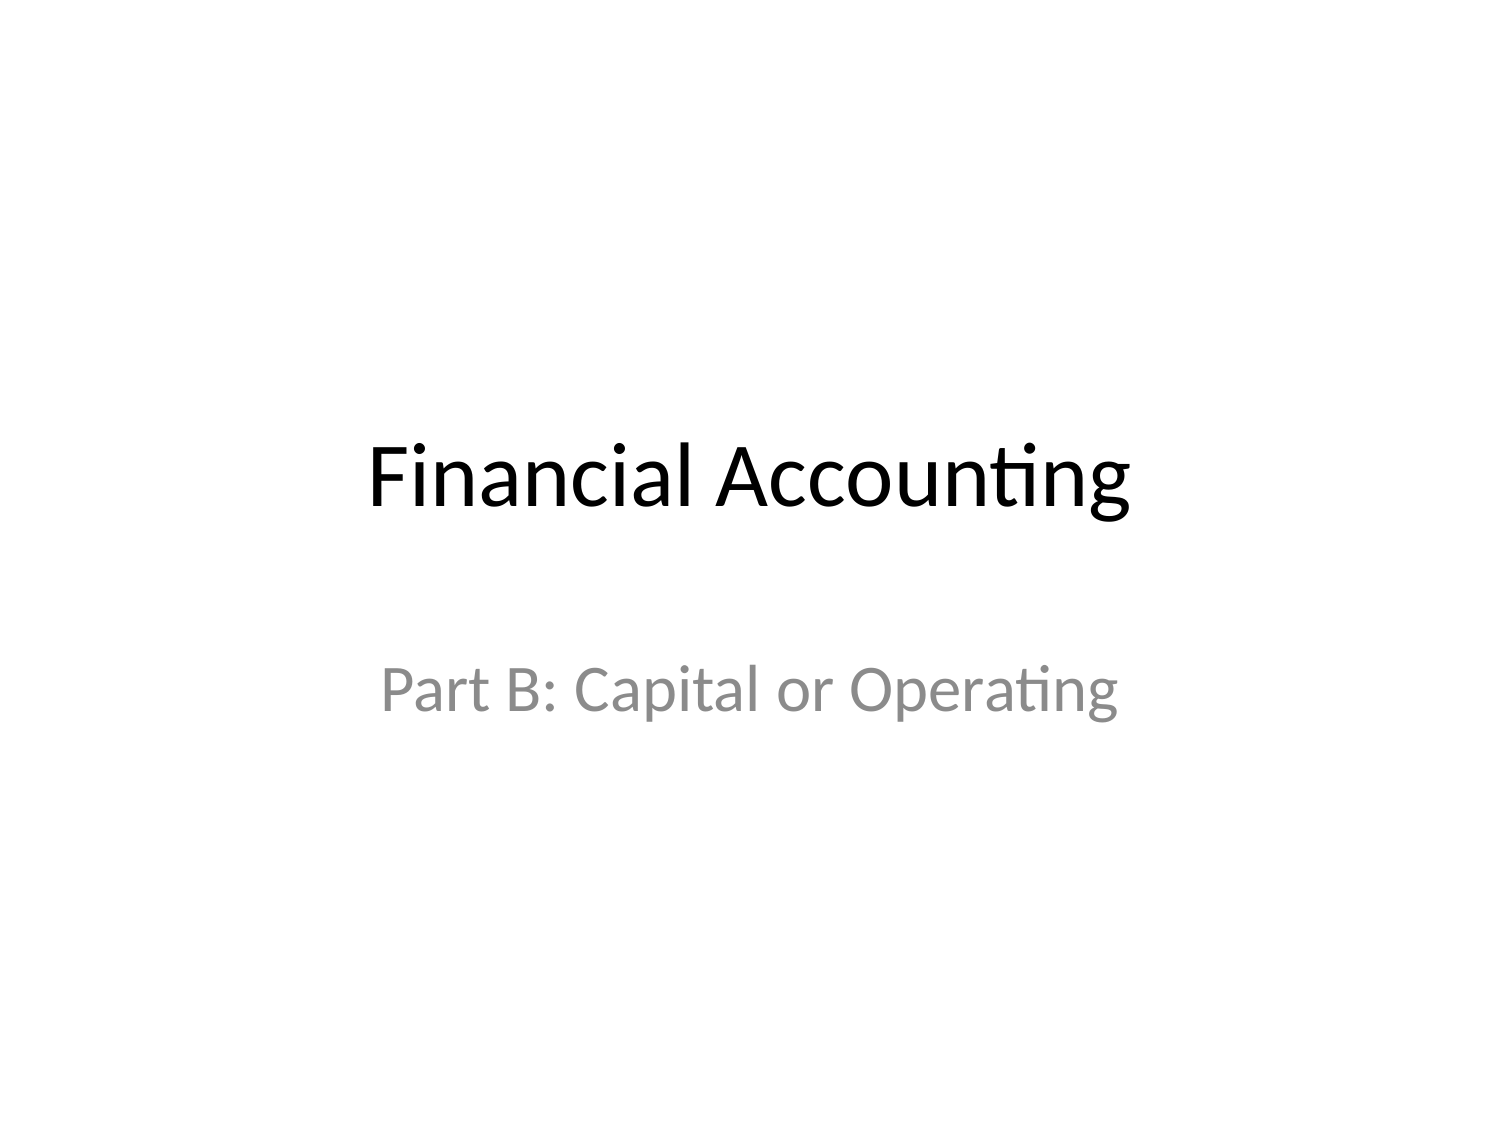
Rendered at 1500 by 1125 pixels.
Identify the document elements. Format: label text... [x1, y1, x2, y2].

title Financial Accounting [112, 349, 1388, 591]
subtitle Part B: Capital or Operating [225, 637, 1275, 925]
